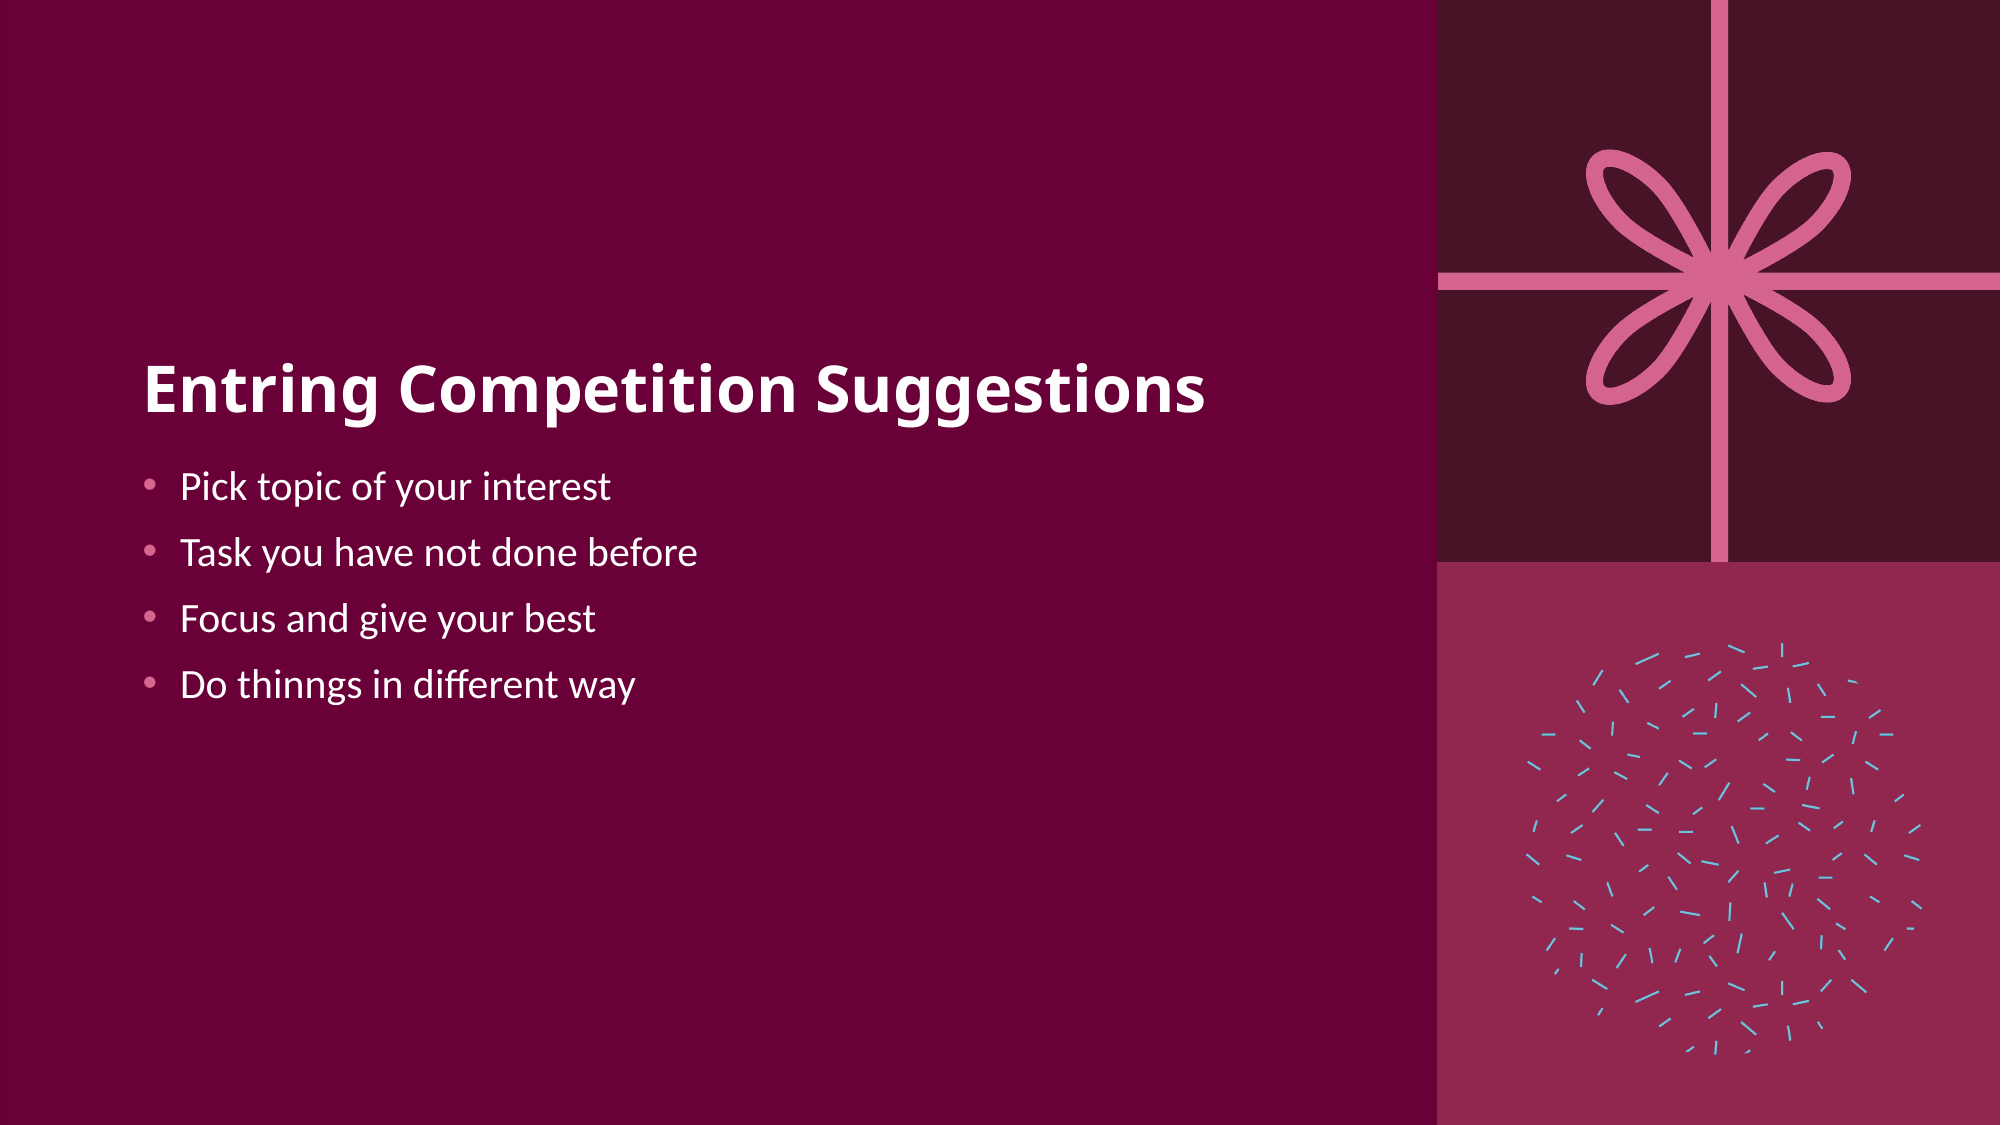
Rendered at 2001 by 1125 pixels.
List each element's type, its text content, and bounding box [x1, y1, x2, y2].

text_box [0, 0, 1436, 1125]
list Pick topic of your interest Task you have not done before Focus and give your best Do thinngs in different way [127, 457, 1286, 1014]
title Entring Competition Suggestions [127, 127, 1286, 434]
picture [1438, 0, 2000, 1125]
